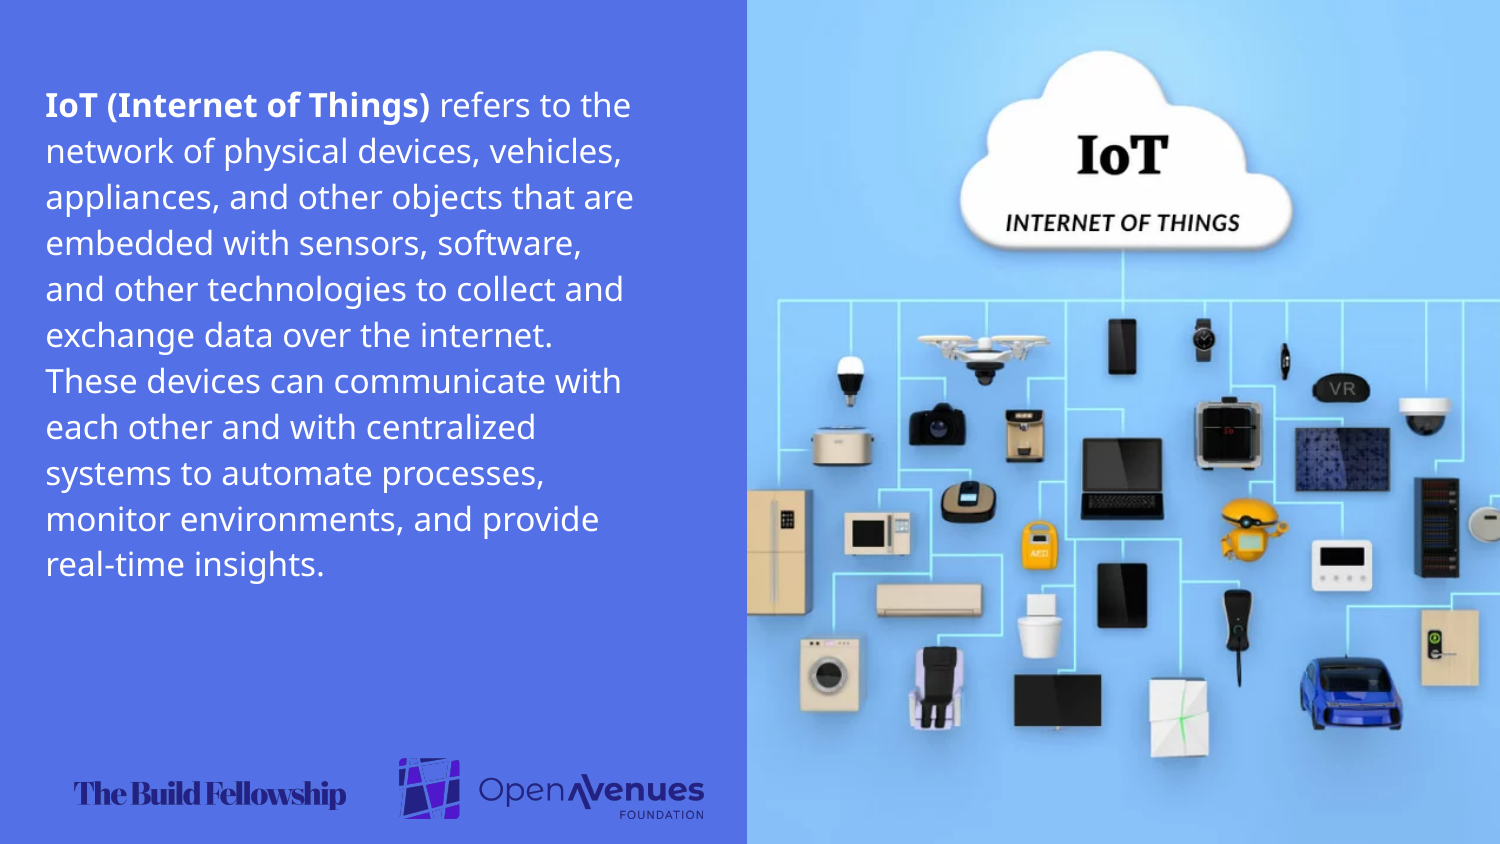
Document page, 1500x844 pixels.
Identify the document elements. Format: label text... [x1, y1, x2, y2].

picture [399, 758, 704, 820]
text_box IoT (Internet of Things) refers to the network of physical devices, vehicles, appliances, and other objects that are embedded with sensors, software, and other technologies to collect and exchange data over the internet. These devices can communicate with each other and with centralized systems to automate processes, monitor environments, and provide real-time insights. [45, 78, 650, 422]
picture [746, 0, 1500, 844]
picture [74, 781, 346, 810]
